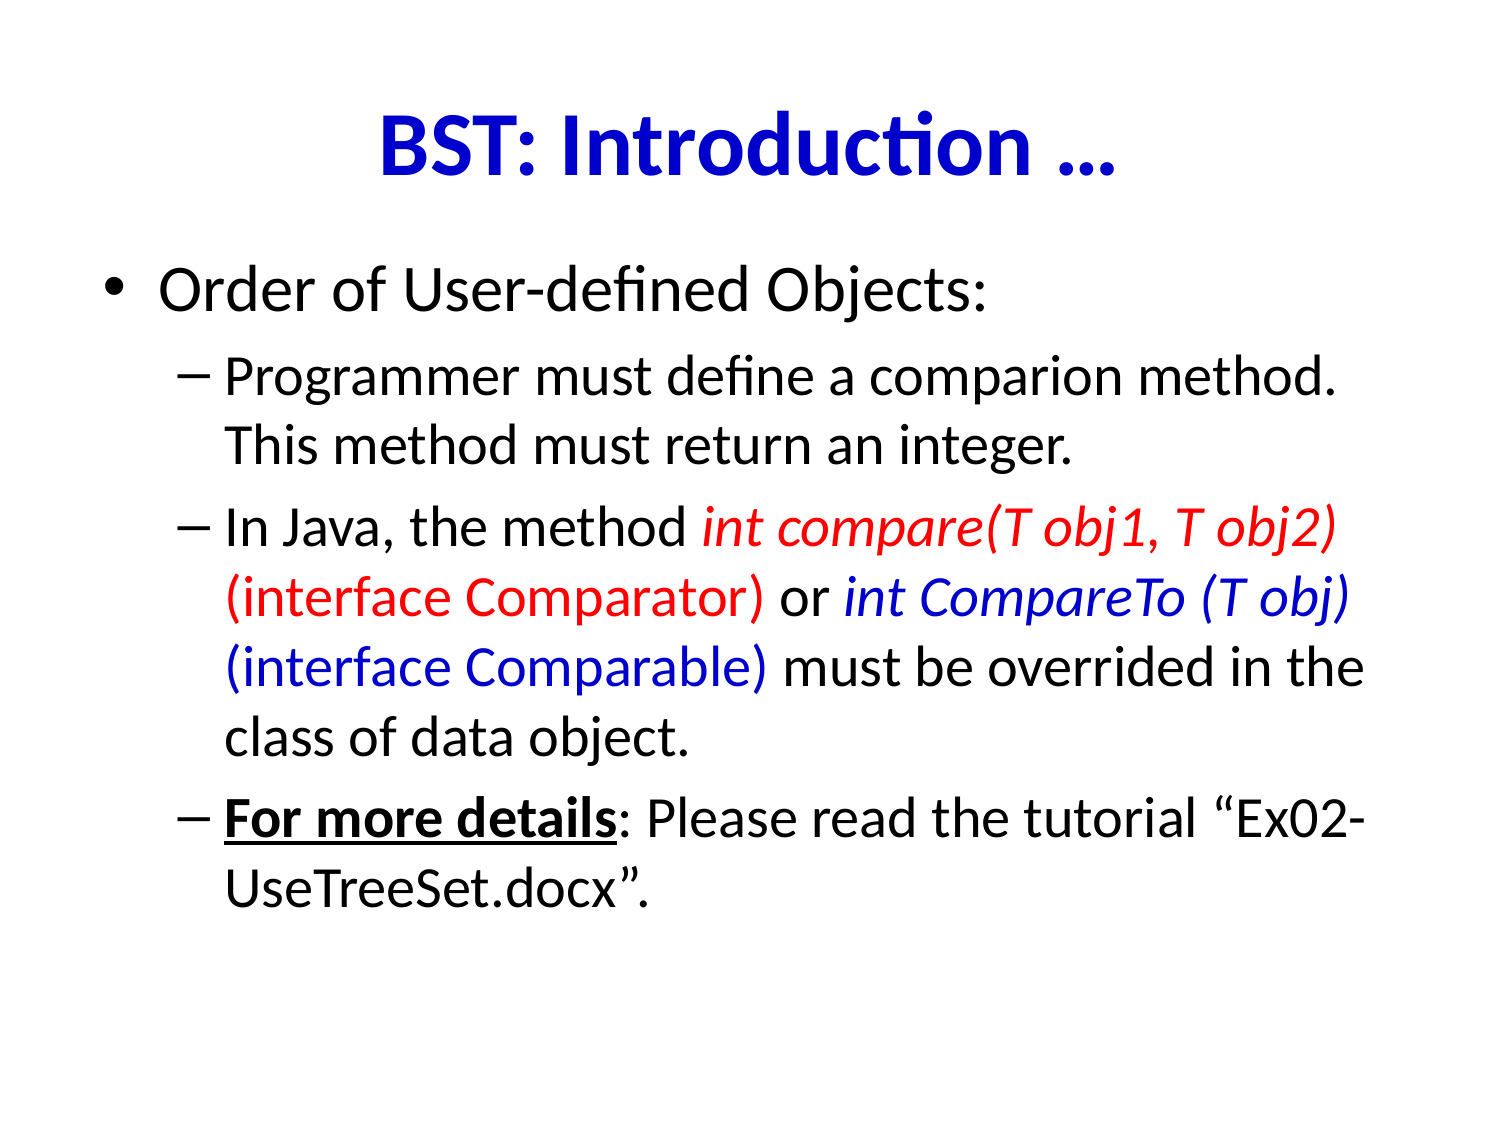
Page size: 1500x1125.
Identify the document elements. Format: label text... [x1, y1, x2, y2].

list Order of User-defined Objects: Programmer must define a comparion method. This method must return an integer. In Java, the method int compare(T obj1, T obj2) (interface Comparator) or int CompareTo (T obj) (interface Comparable) must be overrided in the class of data object. For more details: Please read the tutorial “Ex02-UseTreeSet.docx”. [87, 237, 1438, 938]
title BST: Introduction … [75, 45, 1425, 233]
